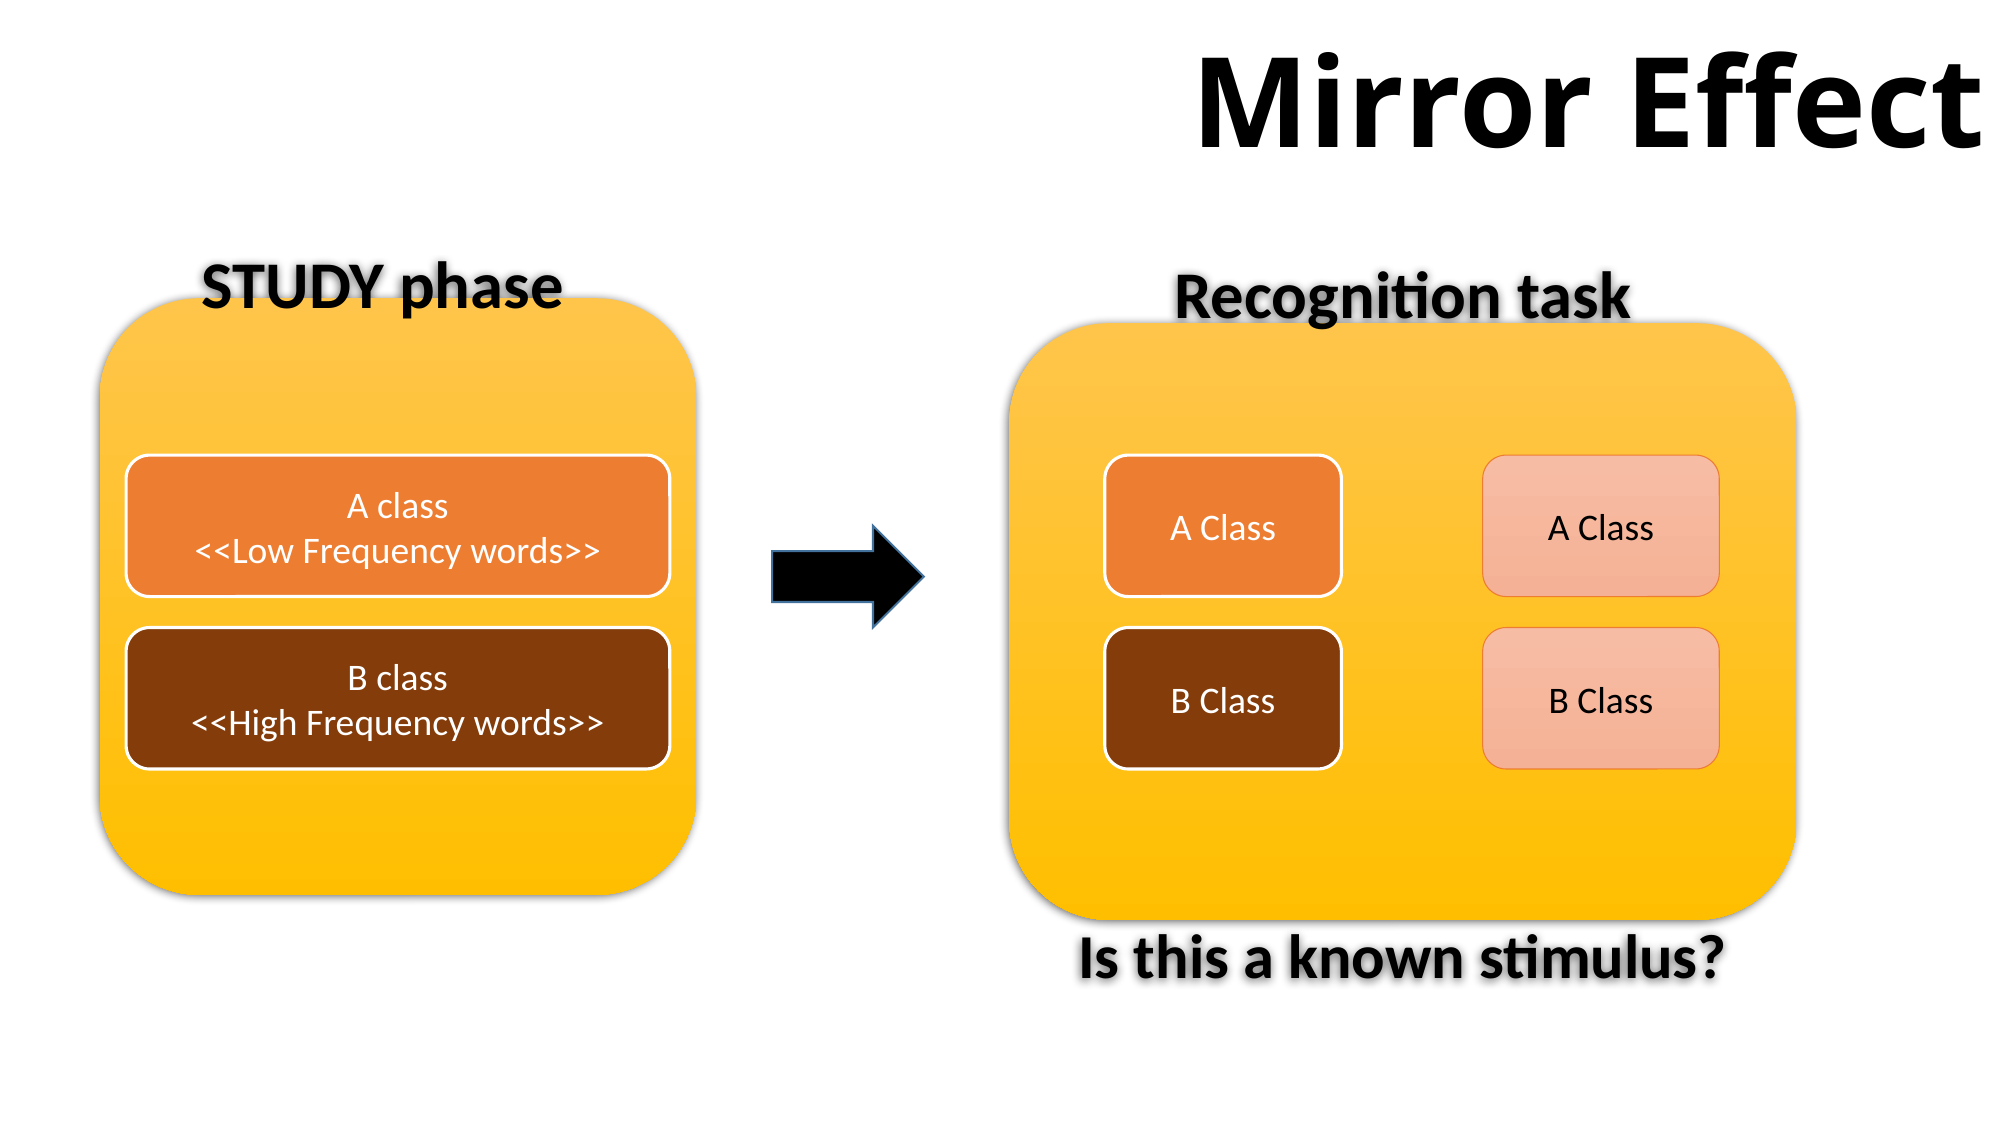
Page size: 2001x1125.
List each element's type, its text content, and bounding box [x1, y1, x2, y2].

text_box [771, 523, 926, 630]
title Mirror Effect [275, 0, 2000, 183]
text_box A Class [1103, 453, 1344, 599]
list [151, 288, 1877, 852]
text_box A Class [1482, 454, 1720, 598]
text_box STUDY phase [99, 298, 697, 895]
text_box A class <<Low Frequency words>> [124, 453, 672, 599]
text_box B class <<High Frequency words>> [124, 625, 672, 771]
text_box Recognition task Is this a known stimulus? [1009, 323, 1797, 920]
text_box B Class [1482, 626, 1720, 770]
text_box B Class [1103, 625, 1344, 771]
